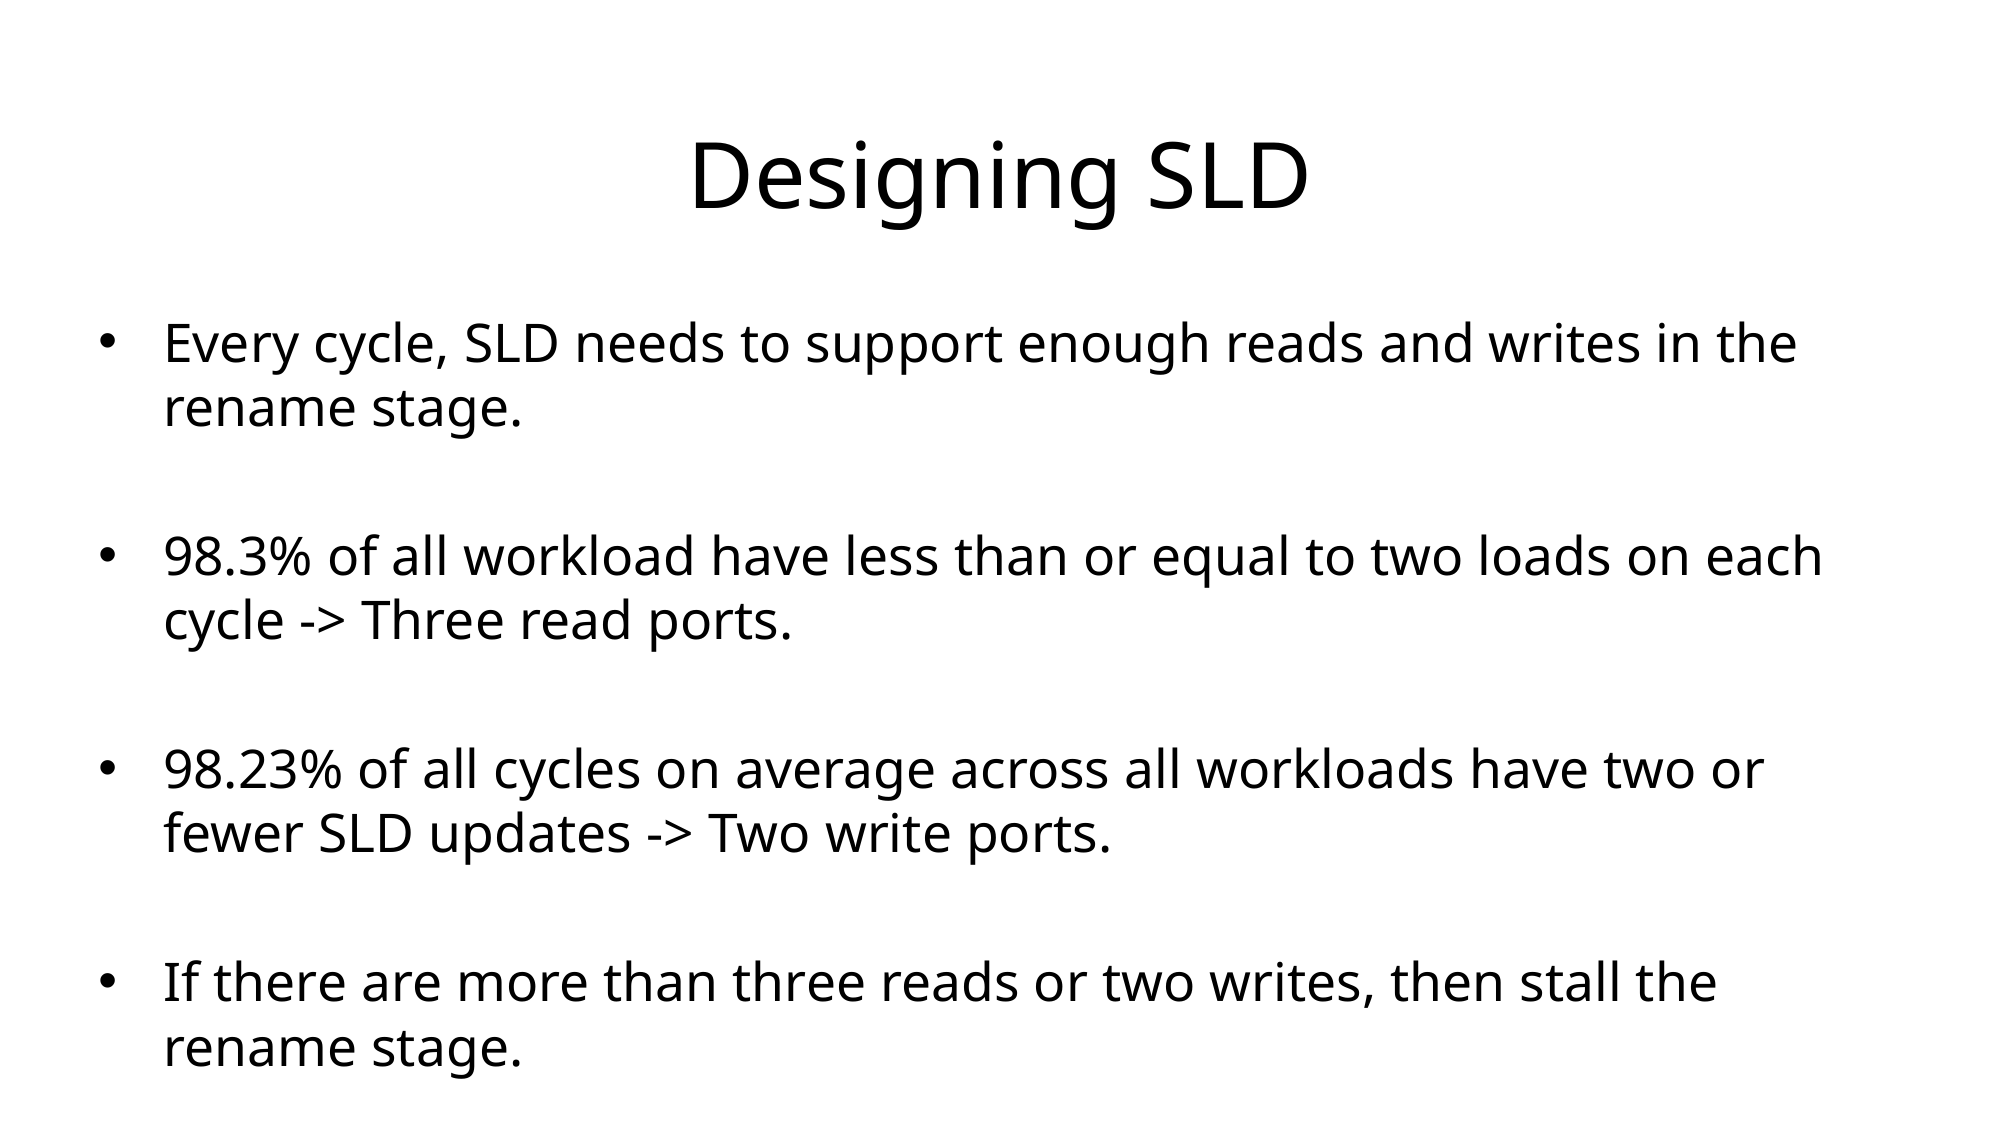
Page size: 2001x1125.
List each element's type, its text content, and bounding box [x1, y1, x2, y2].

title Designing SLD [99, 78, 1900, 266]
text_box Every cycle, SLD needs to support enough reads and writes in the rename stage. 98.3% of all workload have less than or equal to two loads on each cycle -> Three read ports. 98.23% of all cycles on average across all workloads have two or fewer SLD updates -> Two write ports. If there are more than three reads or two writes, then stall the rename stage. [83, 301, 1900, 1094]
